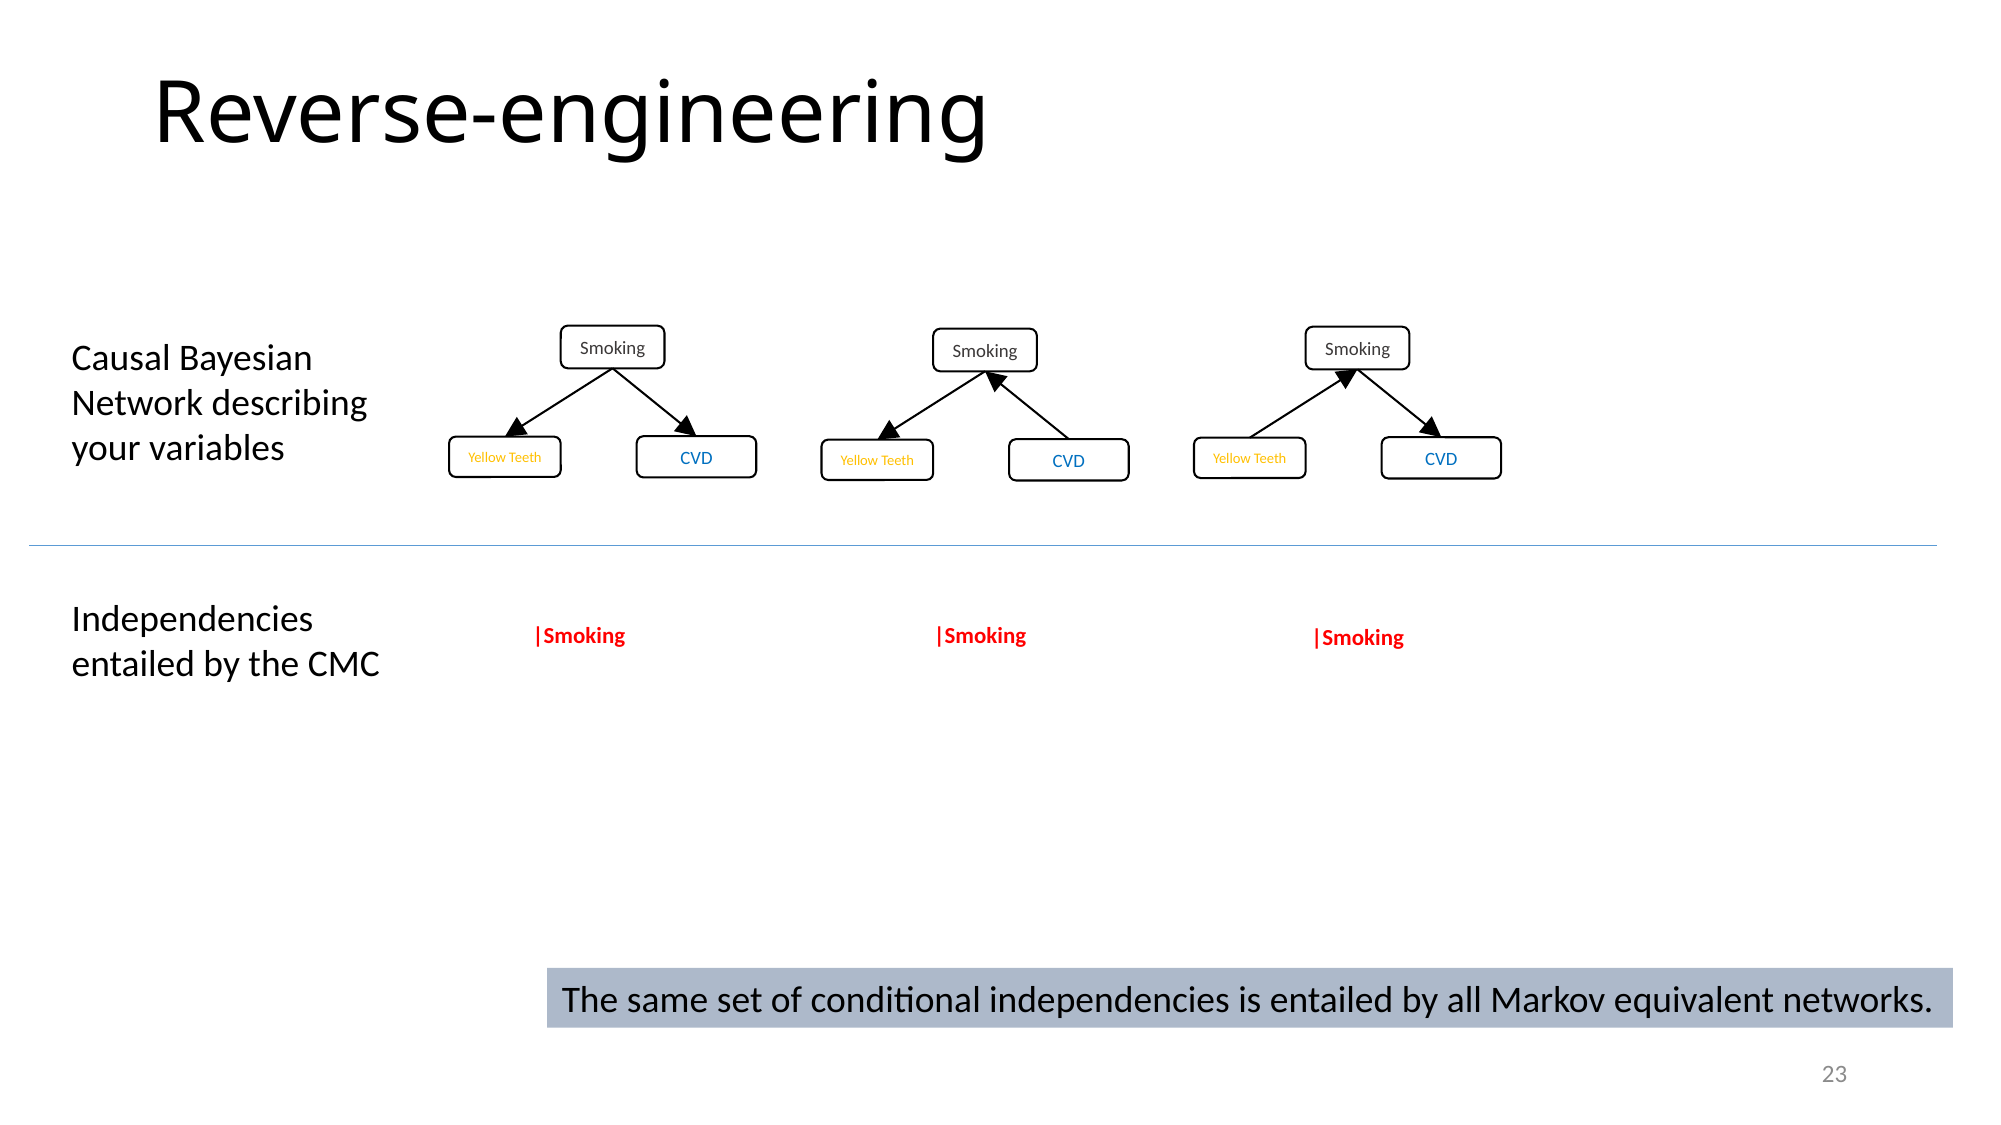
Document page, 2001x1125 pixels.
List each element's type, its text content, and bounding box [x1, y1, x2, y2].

text_box Independencies entailed by the CMC [56, 586, 402, 691]
slide_number 23 [1412, 1042, 1863, 1103]
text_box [1193, 326, 1502, 479]
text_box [449, 325, 757, 478]
title Reverse-engineering [137, 59, 1863, 169]
text_box Causal Bayesian Network describing your variables [56, 325, 402, 476]
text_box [821, 328, 1129, 481]
text_box The same set of conditional independencies is entailed by all Markov equivalent networks. [547, 967, 1953, 1028]
